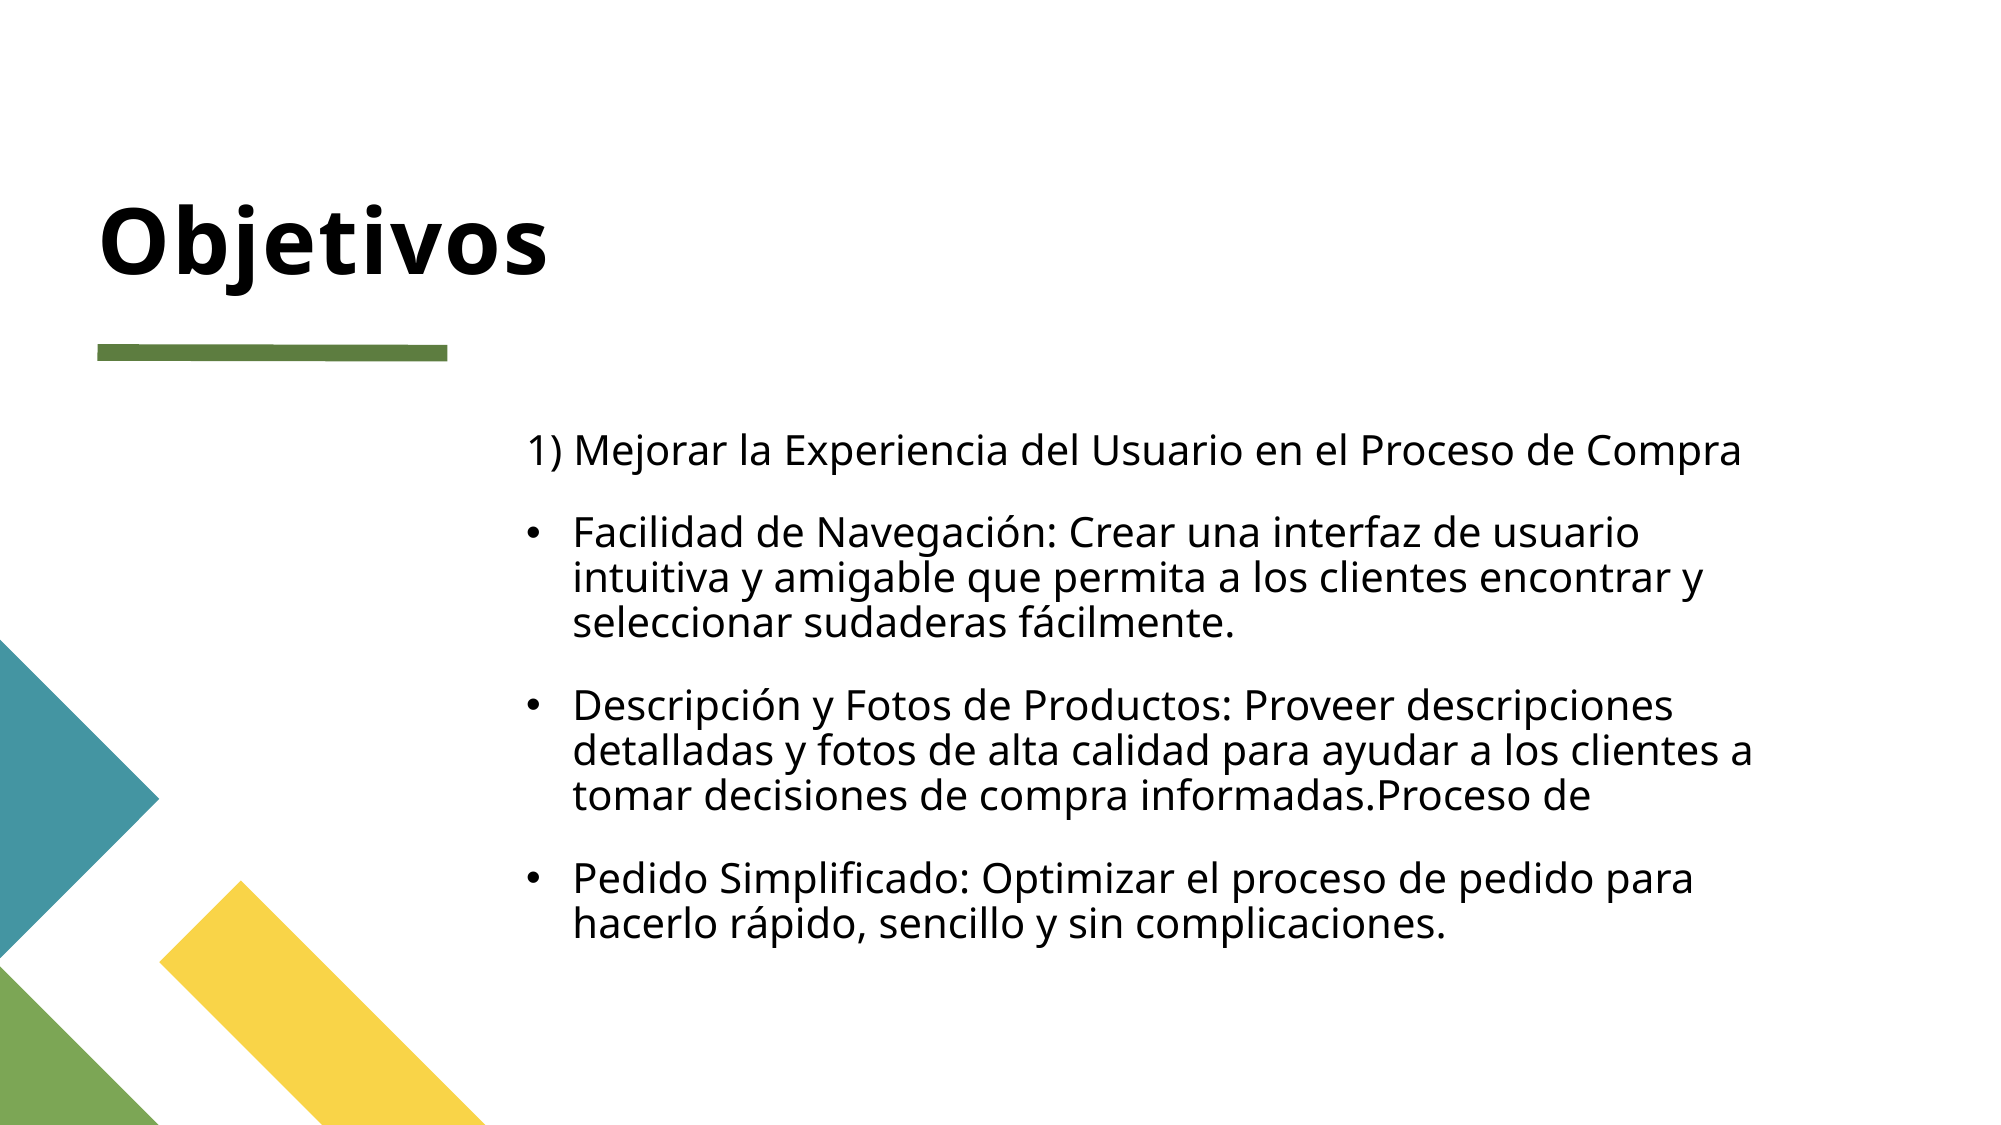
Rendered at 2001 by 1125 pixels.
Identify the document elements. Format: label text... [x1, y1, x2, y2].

list 1) Mejorar la Experiencia del Usuario en el Proceso de Compra Facilidad de Navegación: Crear una interfaz de usuario intuitiva y amigable que permita a los clientes encontrar y seleccionar sudaderas fácilmente. Descripción y Fotos de Productos: Proveer descripciones detalladas y fotos de alta calidad para ayudar a los clientes a tomar decisiones de compra informadas.Proceso de Pedido Simplificado: Optimizar el proceso de pedido para hacerlo rápido, sencillo y sin complicaciones. [526, 391, 1808, 1001]
title Objetivos [97, 16, 1882, 293]
